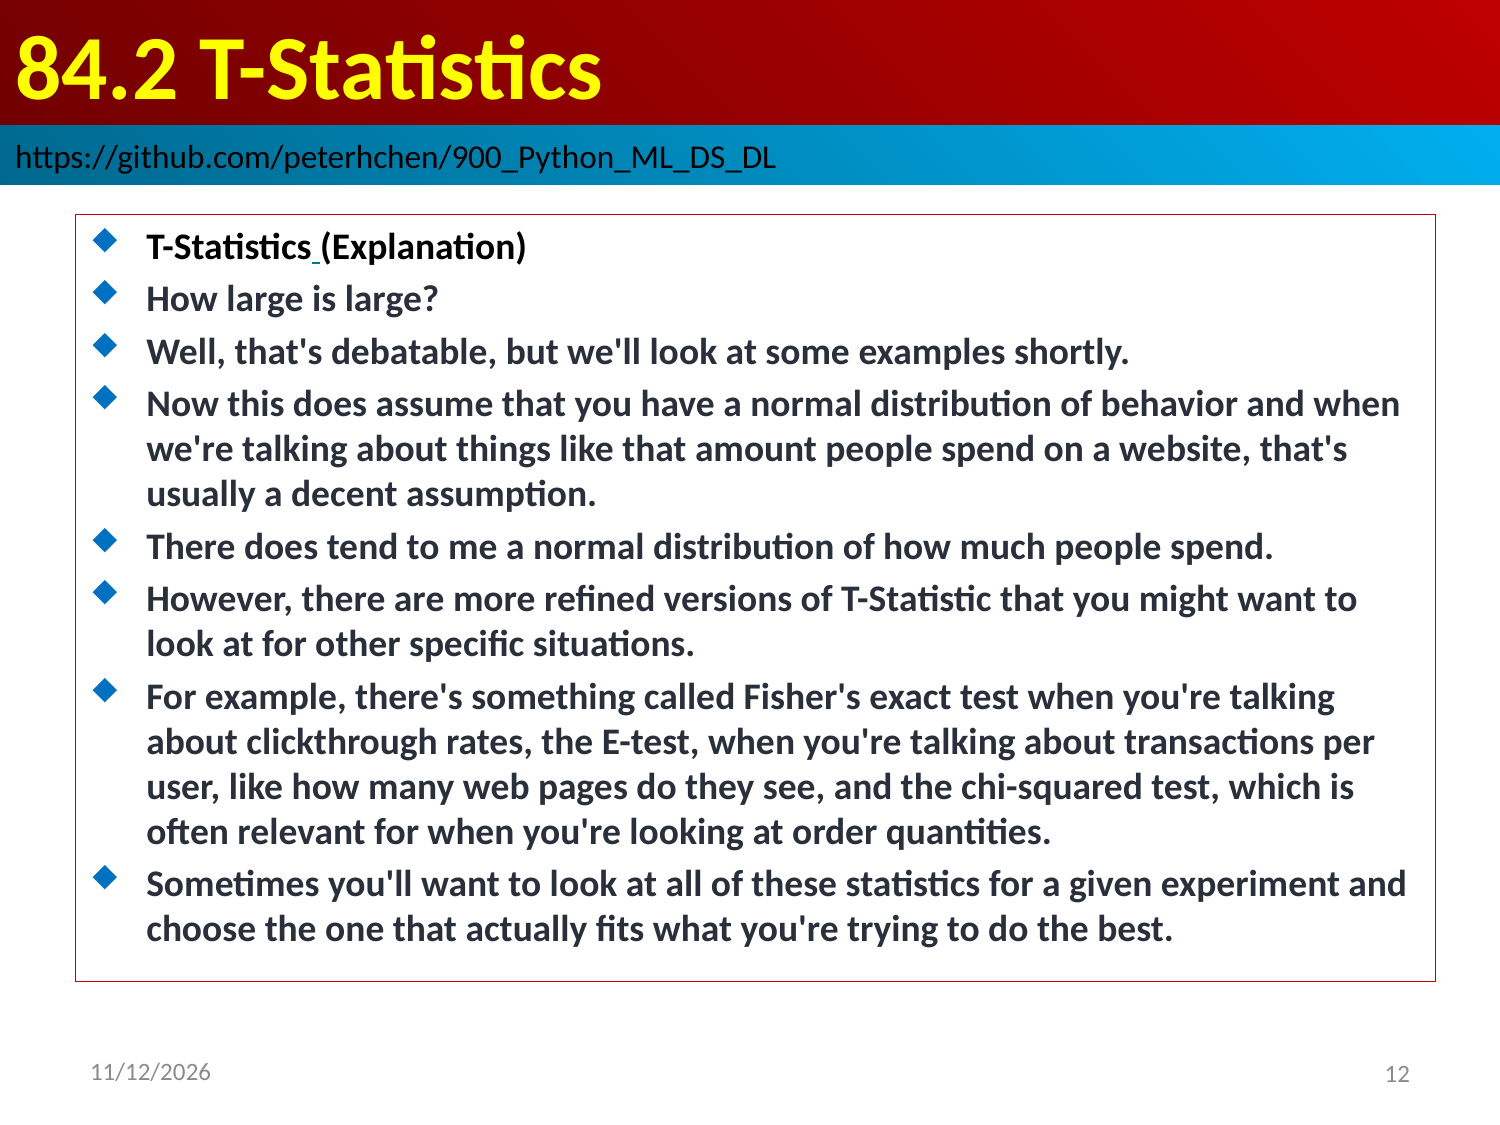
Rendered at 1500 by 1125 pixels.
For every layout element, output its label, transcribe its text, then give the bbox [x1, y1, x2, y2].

slide_number 12 [1074, 1042, 1425, 1103]
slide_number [75, 1040, 425, 1101]
subtitle T-Statistics (Explanation) How large is large? Well, that's debatable, but we'll look at some examples shortly. Now this does assume that you have a normal distribution of behavior and when we're talking about things like that amount people spend on a website, that's usually a decent assumption. There does tend to me a normal distribution of how much people spend. However, there are more refined versions of T-Statistic that you might want to look at for other specific situations. For example, there's something called Fisher's exact test when you're talking about clickthrough rates, the E-test, when you're talking about transactions per user, like how many web pages do they see, and the chi-squared test, which is often relevant for when you're looking at order quantities. Sometimes you'll want to look at all of these statistics for a given experiment and choose the one that actually fits what you're trying to do the best. [75, 214, 1436, 982]
title 84.2 T-Statistics [0, 0, 1500, 125]
text_box https://github.com/peterhchen/900_Python_ML_DS_DL [0, 125, 1500, 185]
